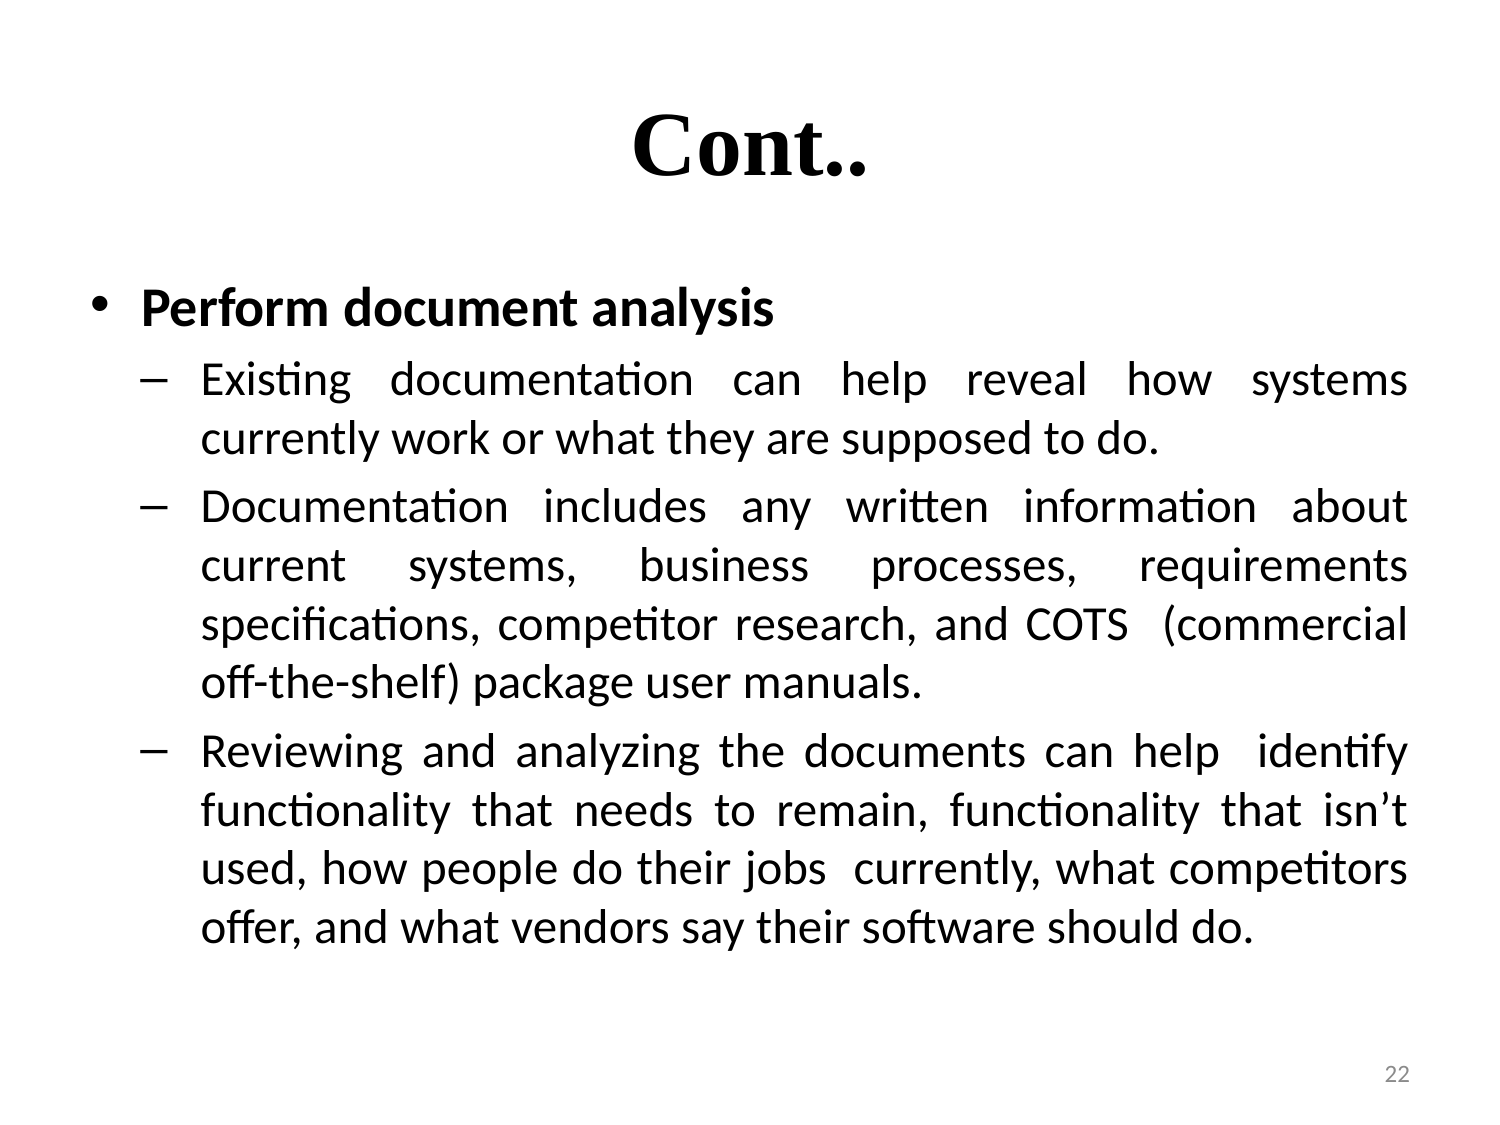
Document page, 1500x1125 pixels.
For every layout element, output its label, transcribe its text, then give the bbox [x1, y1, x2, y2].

title Cont.. [75, 45, 1425, 233]
slide_number 22 [1074, 1042, 1425, 1103]
list Perform document analysis Existing documentation can help reveal how systems currently work or what they are supposed to do. Documentation includes any written information about current systems, business processes, requirements specifications, competitor research, and COTS (commercial off-the-shelf) package user manuals. Reviewing and analyzing the documents can help identify functionality that needs to remain, functionality that isn’t used, how people do their jobs currently, what competitors offer, and what vendors say their software should do. [75, 262, 1425, 1005]
